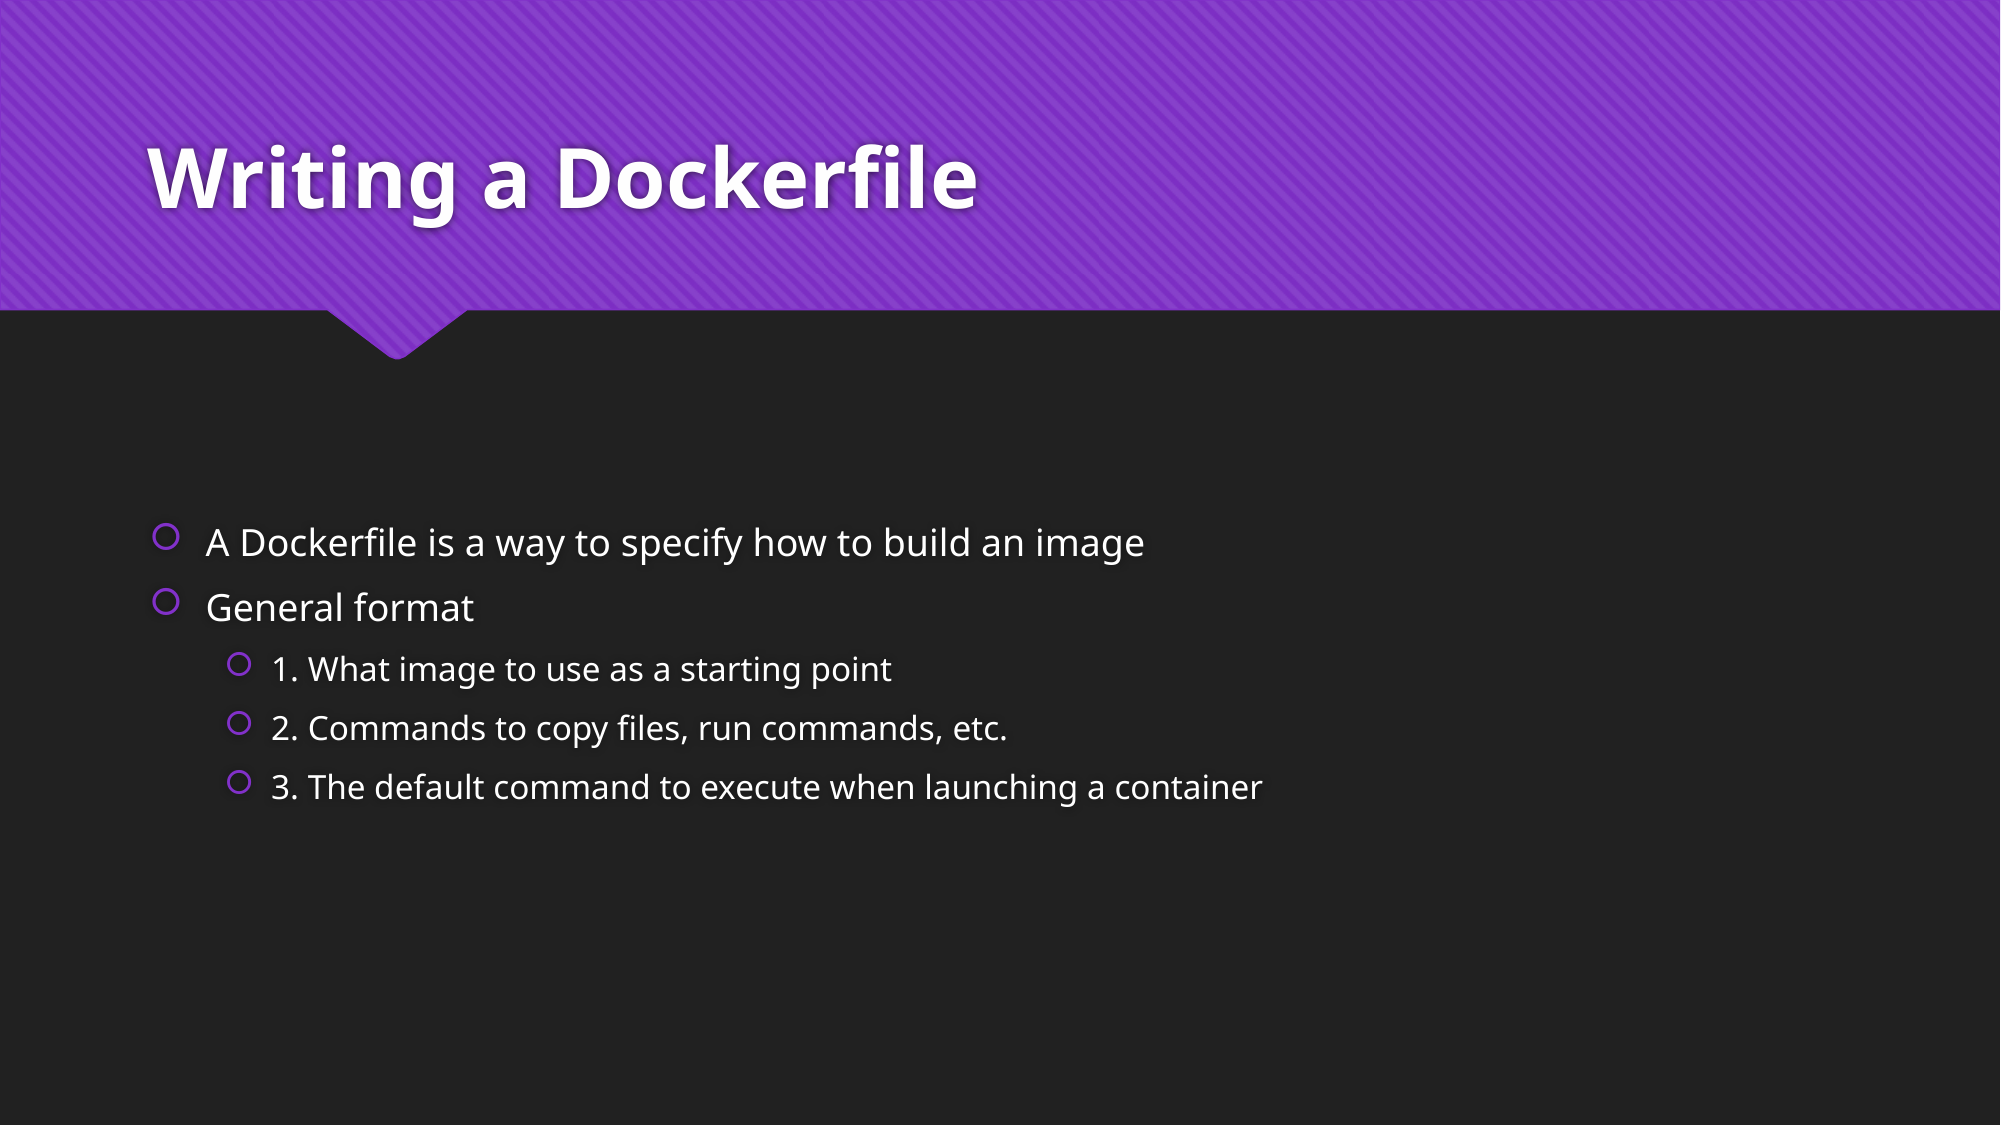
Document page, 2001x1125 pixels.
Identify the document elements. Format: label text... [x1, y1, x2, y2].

title Writing a Dockerfile [132, 73, 1868, 233]
list A Dockerfile is a way to specify how to build an image General format 1. What image to use as a starting point 2. Commands to copy files, run commands, etc. 3. The default command to execute when launching a container [134, 364, 1866, 962]
